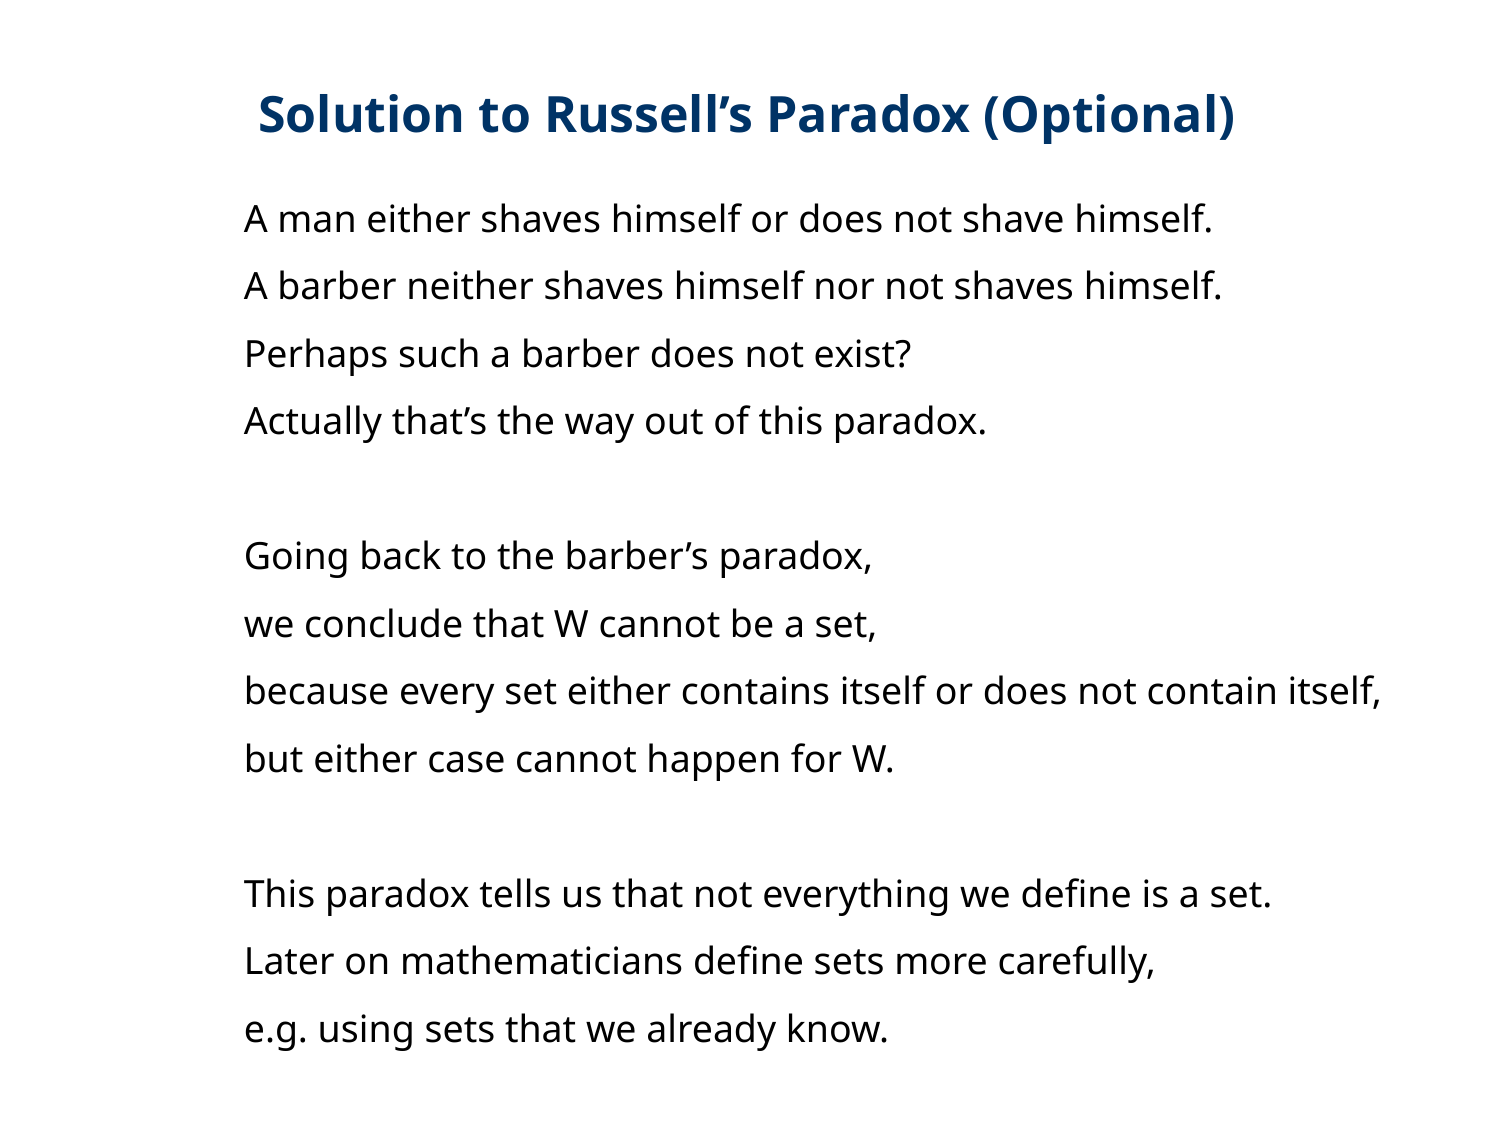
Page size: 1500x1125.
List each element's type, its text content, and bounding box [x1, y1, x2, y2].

text_box Solution to Russell’s Paradox (Optional) [243, 74, 1251, 150]
text_box A man either shaves himself or does not shave himself. A barber neither shaves himself nor not shaves himself. Perhaps such a barber does not exist? Actually that’s the way out of this paradox. Going back to the barber’s paradox, we conclude that W cannot be a set, because every set either contains itself or does not contain itself, but either case cannot happen for W. This paradox tells us that not everything we define is a set. Later on mathematicians define sets more carefully, e.g. using sets that we already know. [229, 187, 1408, 1058]
